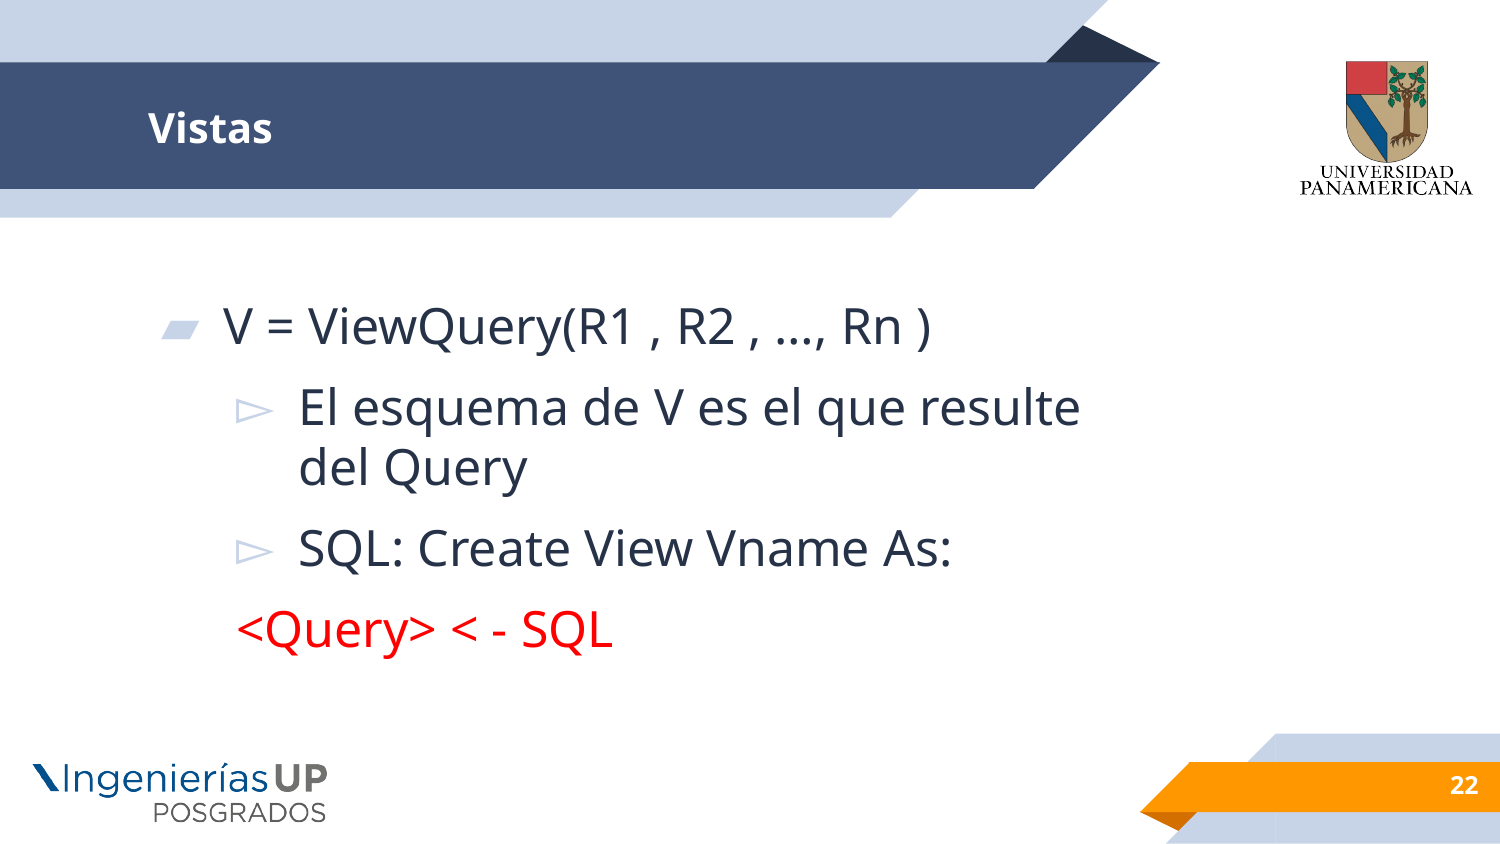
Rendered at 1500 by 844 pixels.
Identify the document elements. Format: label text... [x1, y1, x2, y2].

slide_number 22 [1249, 760, 1494, 813]
list V = ViewQuery(R1 , R2 , …, Rn ) El esquema de V es el que resulte del Query SQL: Create View Vname As: <Query> < - SQL [133, 217, 1140, 734]
title Vistas [133, 64, 1035, 190]
picture [15, 737, 344, 844]
picture [1286, 44, 1490, 210]
